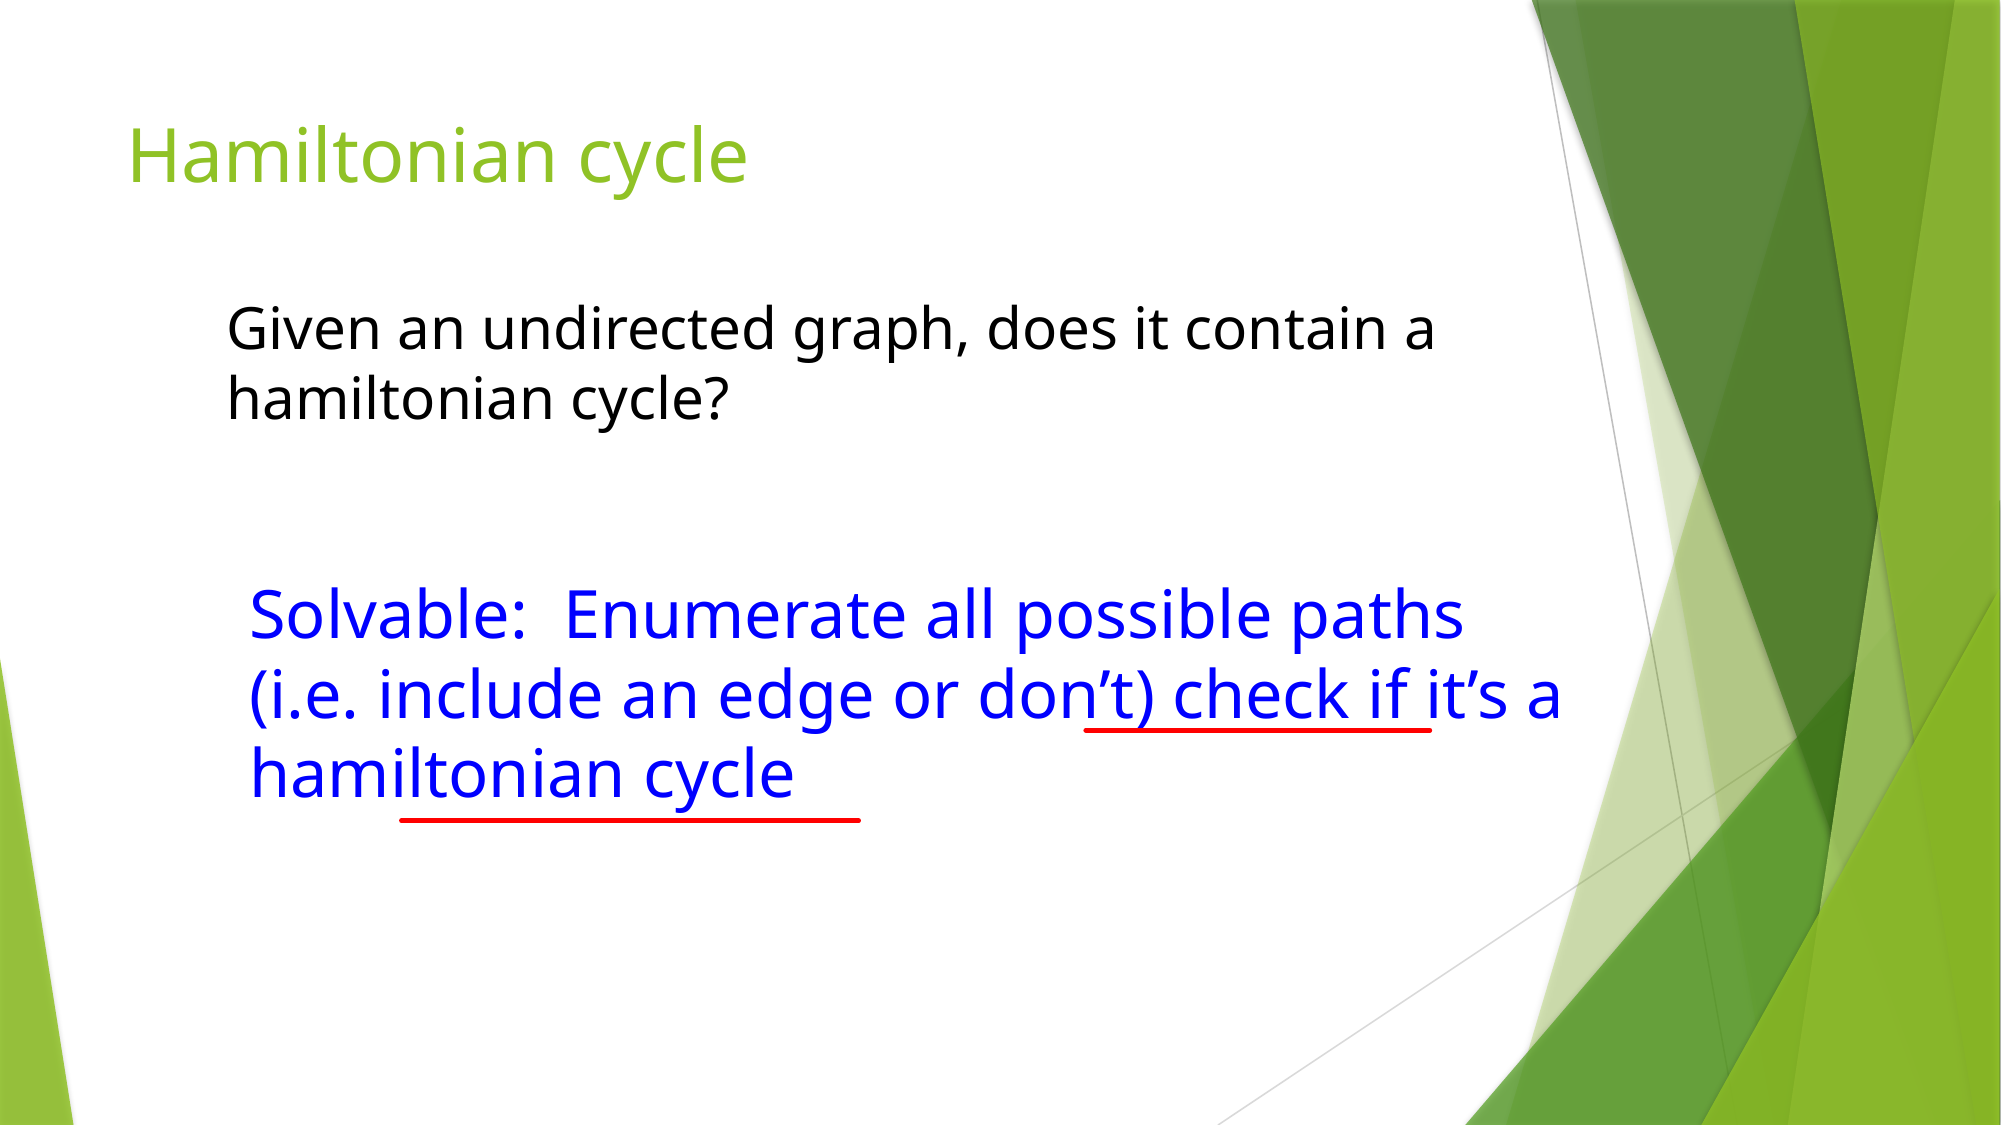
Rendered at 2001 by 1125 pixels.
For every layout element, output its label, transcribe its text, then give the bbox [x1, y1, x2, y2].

text_box Given an undirected graph, does it contain a hamiltonian cycle? [211, 283, 1509, 439]
text_box Solvable: Enumerate all possible paths (i.e. include an edge or don’t) check if it’s a hamiltonian cycle [234, 564, 1599, 819]
title Hamiltonian cycle [111, 99, 1522, 317]
